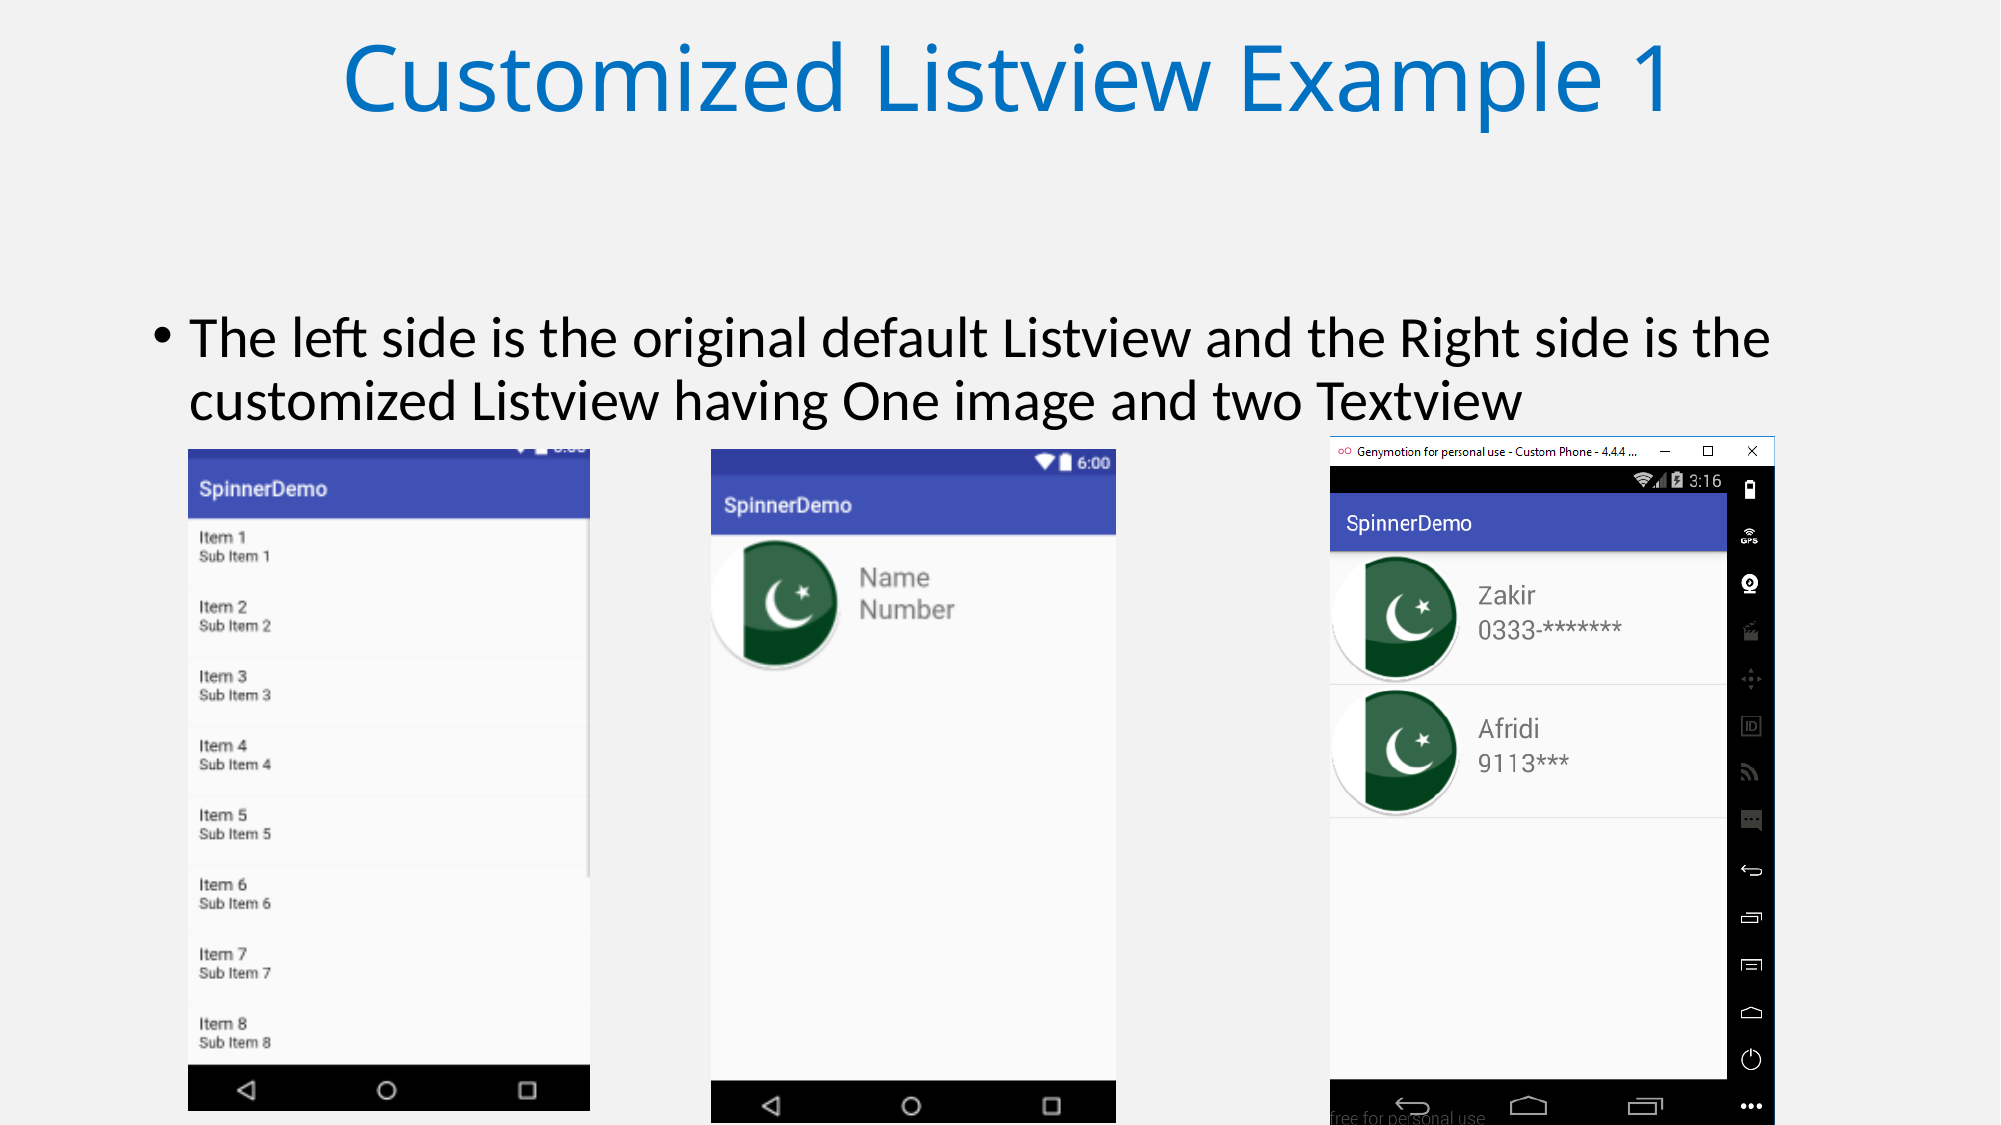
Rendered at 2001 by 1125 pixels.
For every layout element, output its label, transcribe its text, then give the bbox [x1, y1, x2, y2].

picture [188, 449, 590, 1111]
picture [711, 449, 1116, 1123]
picture [1330, 436, 1775, 1125]
list The left side is the original default Listview and the Right side is the customized Listview having One image and two Textview [137, 299, 1863, 1014]
title Customized Listview Example 1 [137, 23, 1863, 140]
